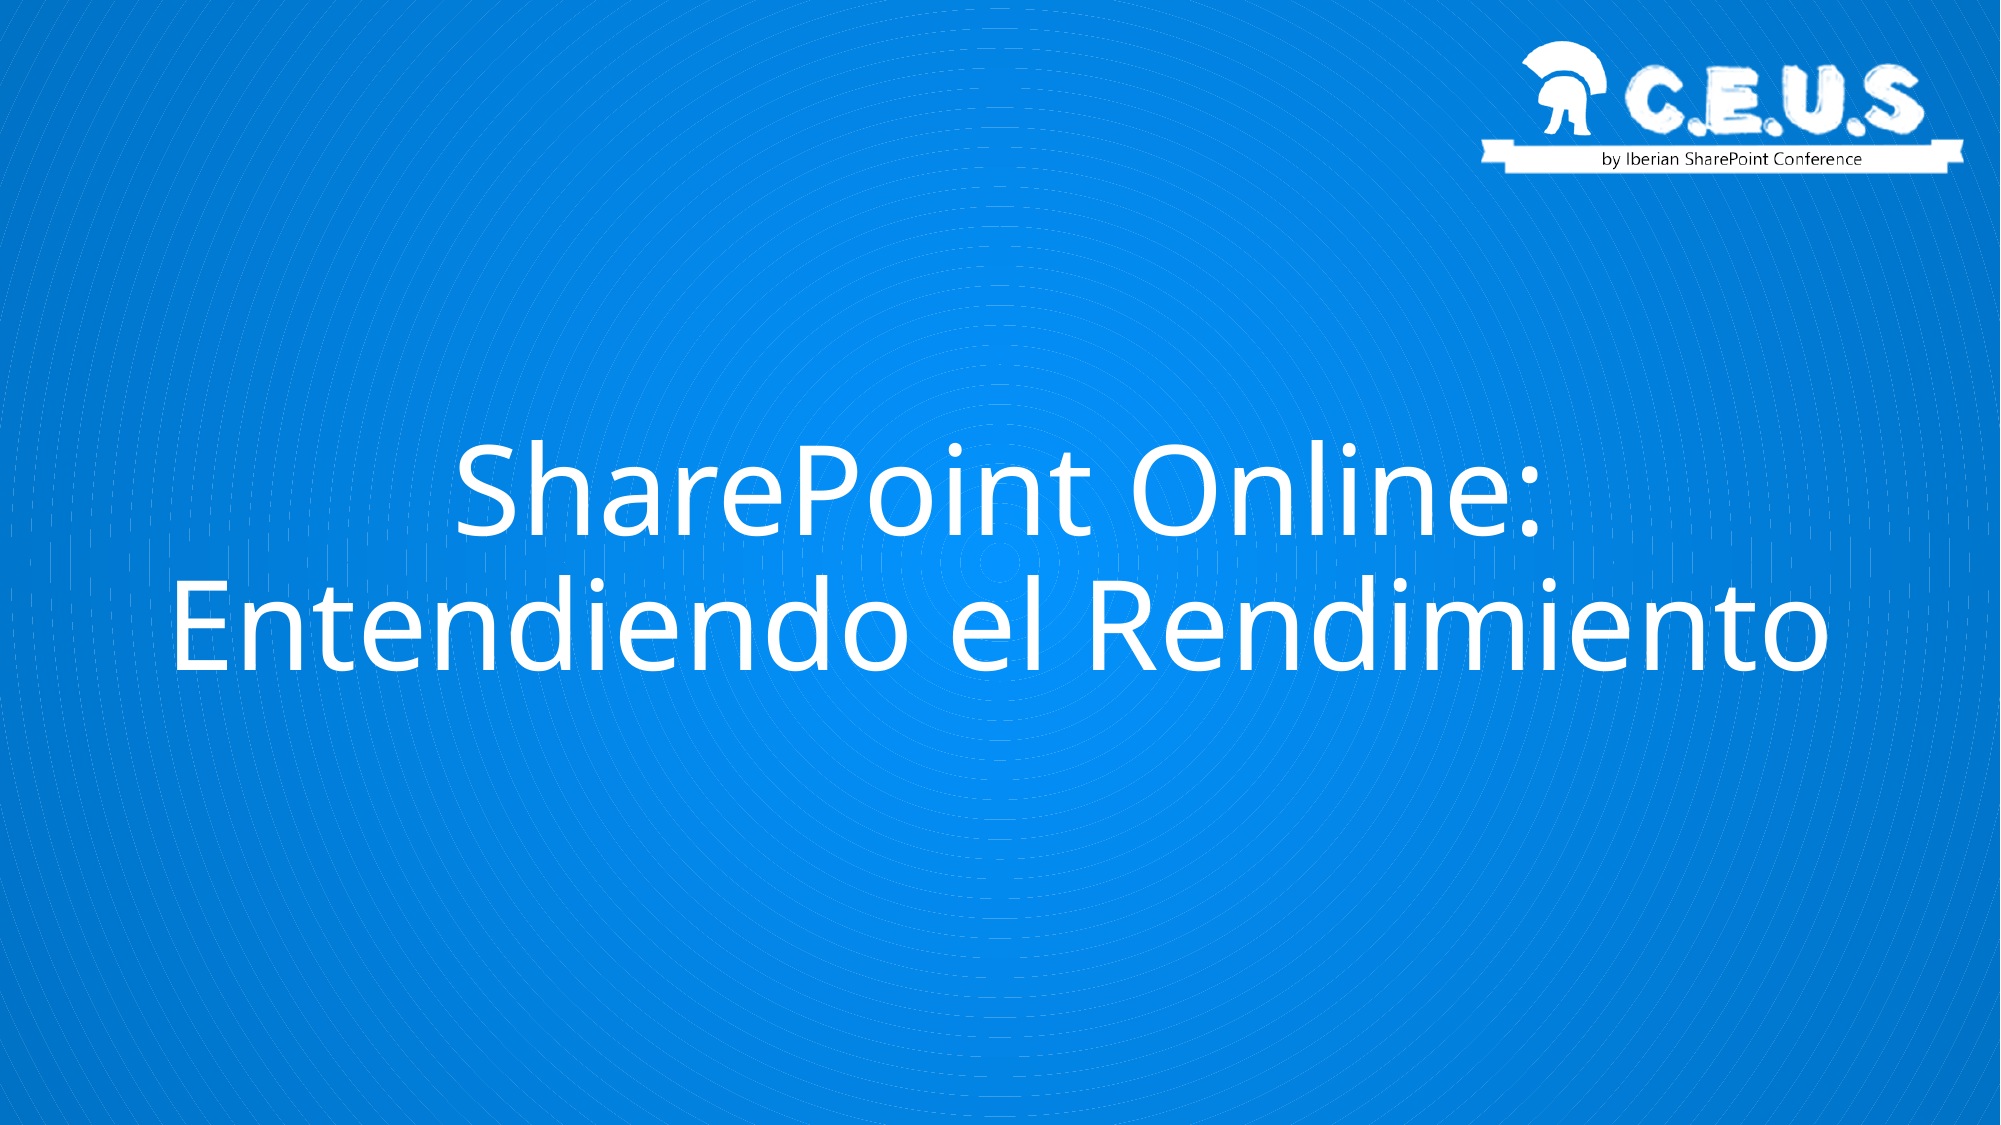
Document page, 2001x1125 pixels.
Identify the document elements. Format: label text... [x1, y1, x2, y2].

title SharePoint Online: Entendiendo el Rendimiento [137, 453, 1863, 672]
picture [1464, 23, 1975, 194]
